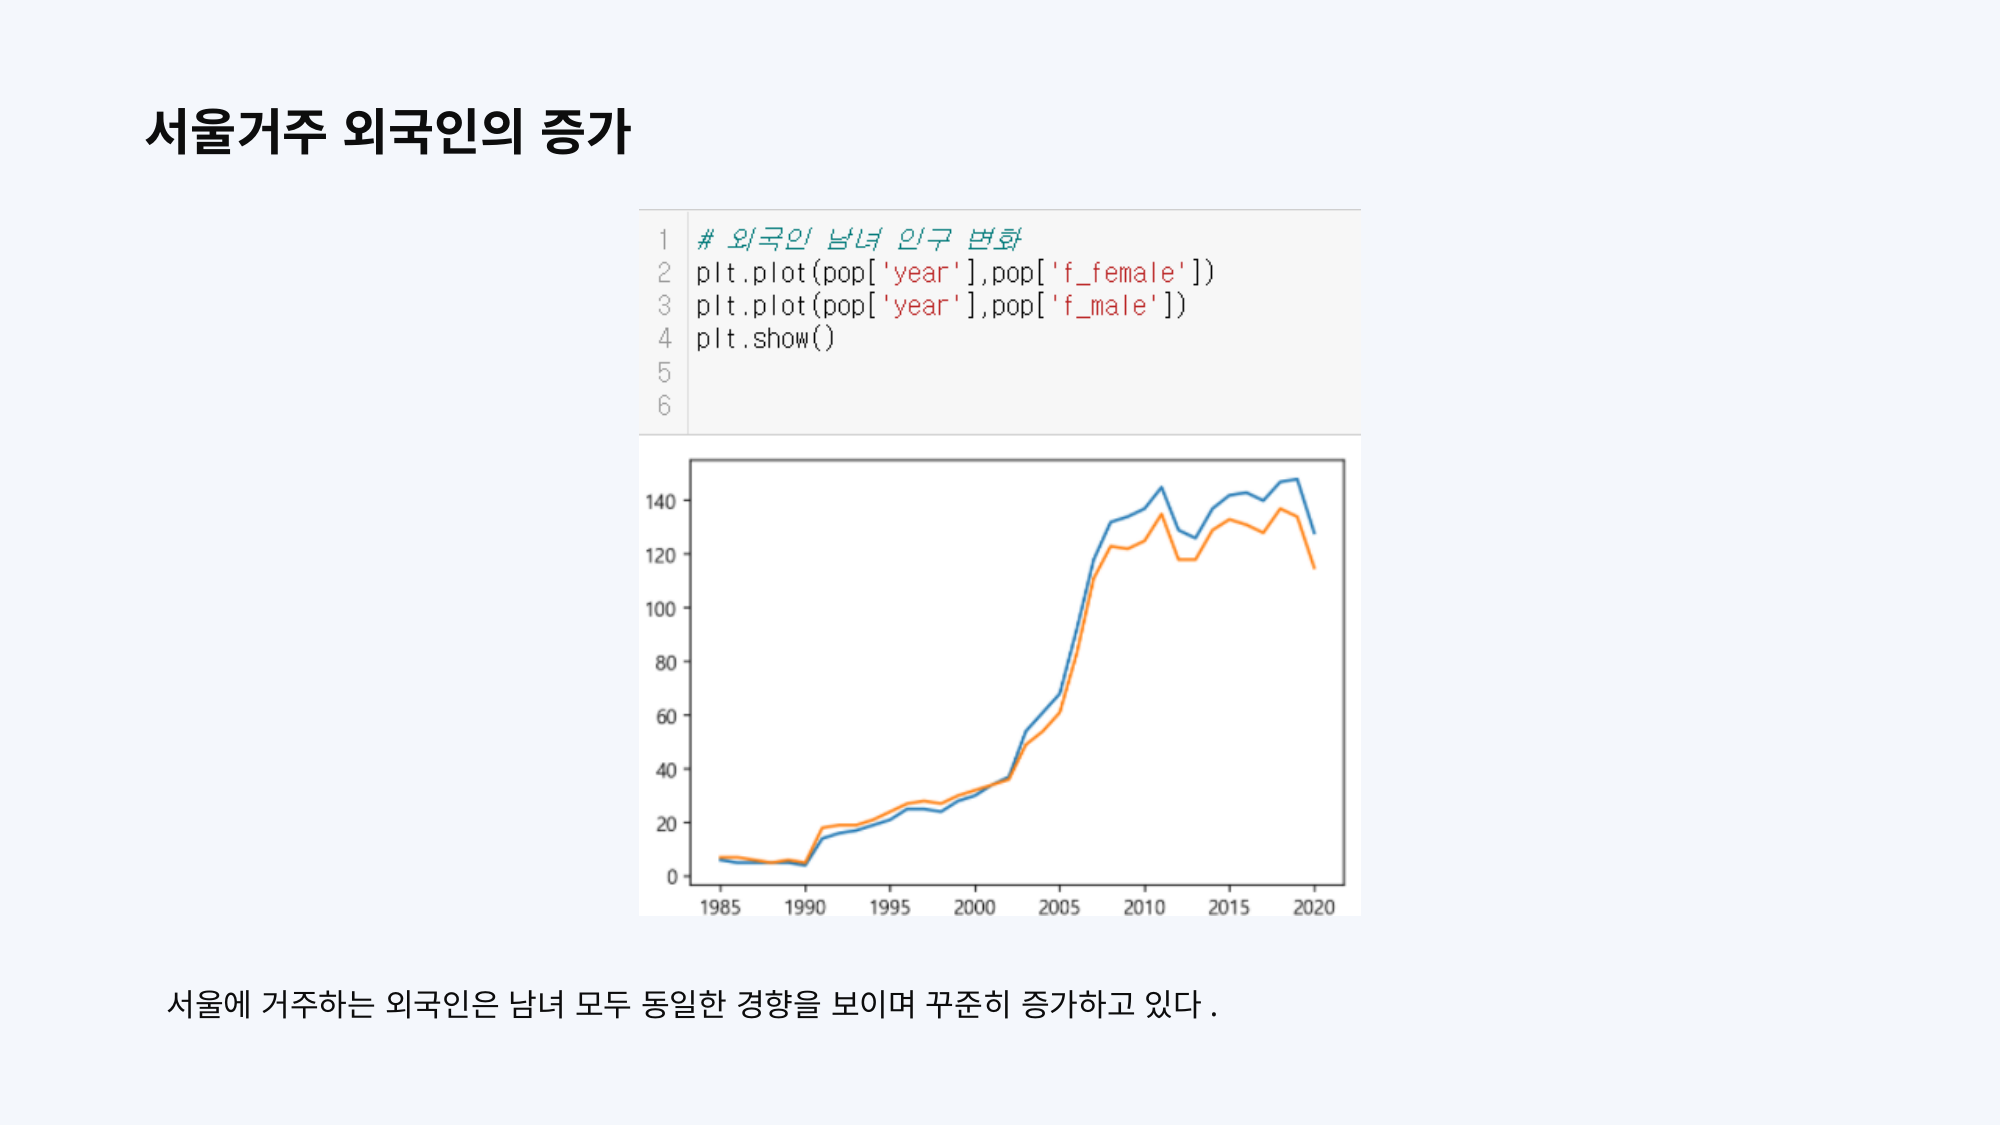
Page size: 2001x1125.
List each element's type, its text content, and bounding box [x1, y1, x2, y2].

picture [638, 209, 1361, 916]
text_box 서울에 거주하는 외국인은 남녀 모두 동일한 경향을 보이며 꾸준히 증가하고 있다. [151, 963, 1234, 1031]
text_box 서울거주 외국인의 증가 [130, 81, 648, 168]
